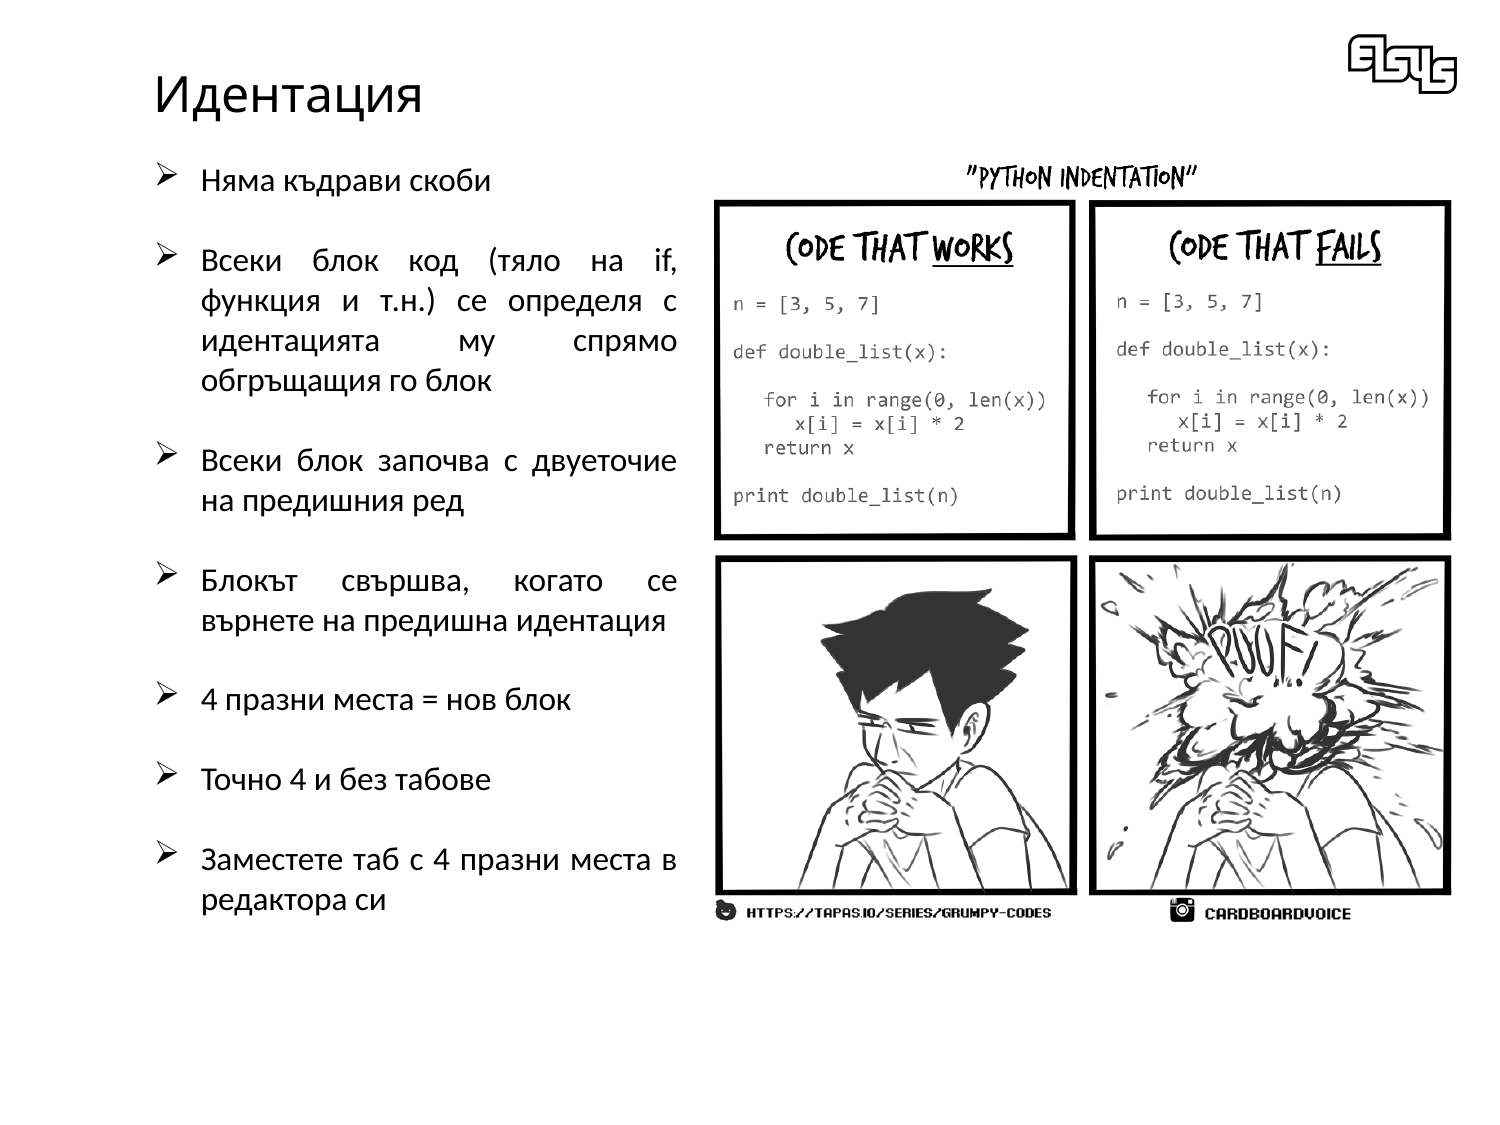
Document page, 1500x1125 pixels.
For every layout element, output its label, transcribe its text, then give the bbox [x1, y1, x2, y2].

text_box Идентация [139, 55, 1447, 130]
picture [702, 159, 1469, 926]
text_box Няма къдрави скоби Всеки блок код (тяло на if, функция и т.н.) се определя с идентацията му спрямо обгръщащия го блок Всеки блок започва с двуеточие на предишния ред Блокът свършва, когато се върнете на предишна идентация 4 празни места = нов блок Точно 4 и без табове Заместете таб с 4 празни места в редактора си [139, 151, 693, 925]
picture [1348, 34, 1457, 94]
